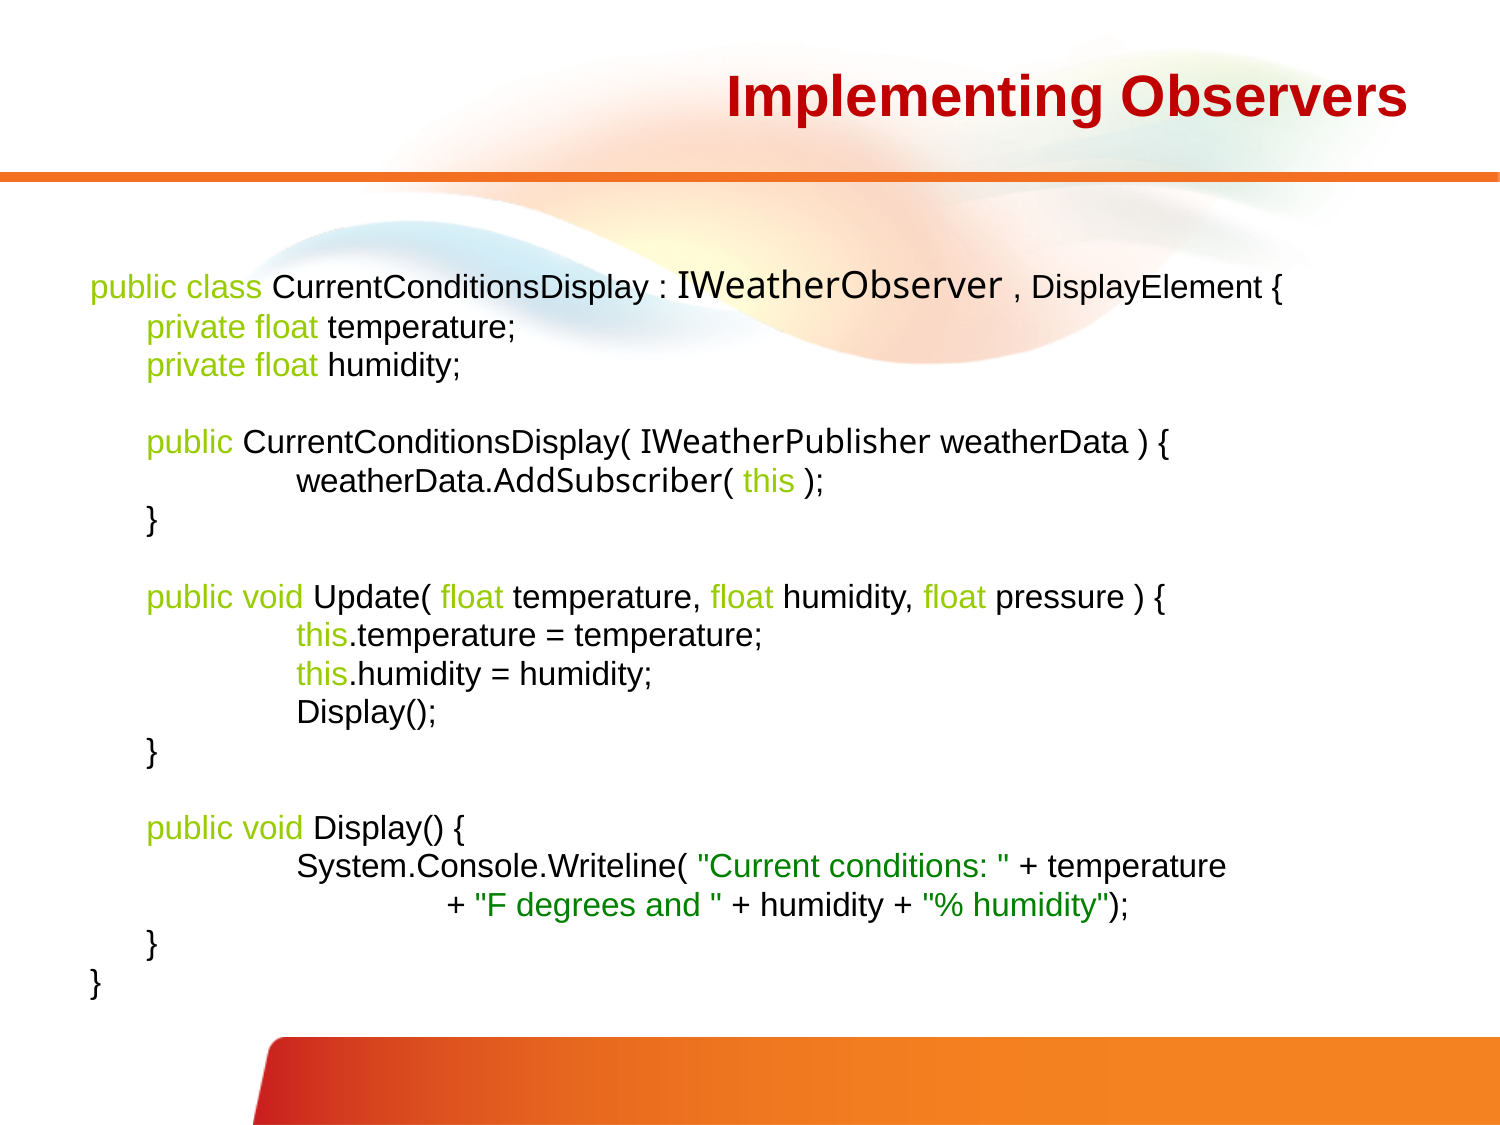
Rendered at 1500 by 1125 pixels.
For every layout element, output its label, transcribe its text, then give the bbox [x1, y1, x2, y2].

picture [253, 1037, 1500, 1125]
text_box public class CurrentConditionsDisplay : IWeatherObserver , DisplayElement { private float temperature; private float humidity; public CurrentConditionsDisplay( IWeatherPublisher weatherData ) { weatherData.AddSubscriber( this ); } public void Update( float temperature, float humidity, float pressure ) { this.temperature = temperature; this.humidity = humidity; Display(); } public void Display() { System.Console.Writeline( "Current conditions: " + temperature + "F degrees and " + humidity + "% humidity"); } } [74, 262, 1425, 1094]
title Implementing Observers [437, 24, 1425, 161]
picture [0, 0, 1500, 262]
